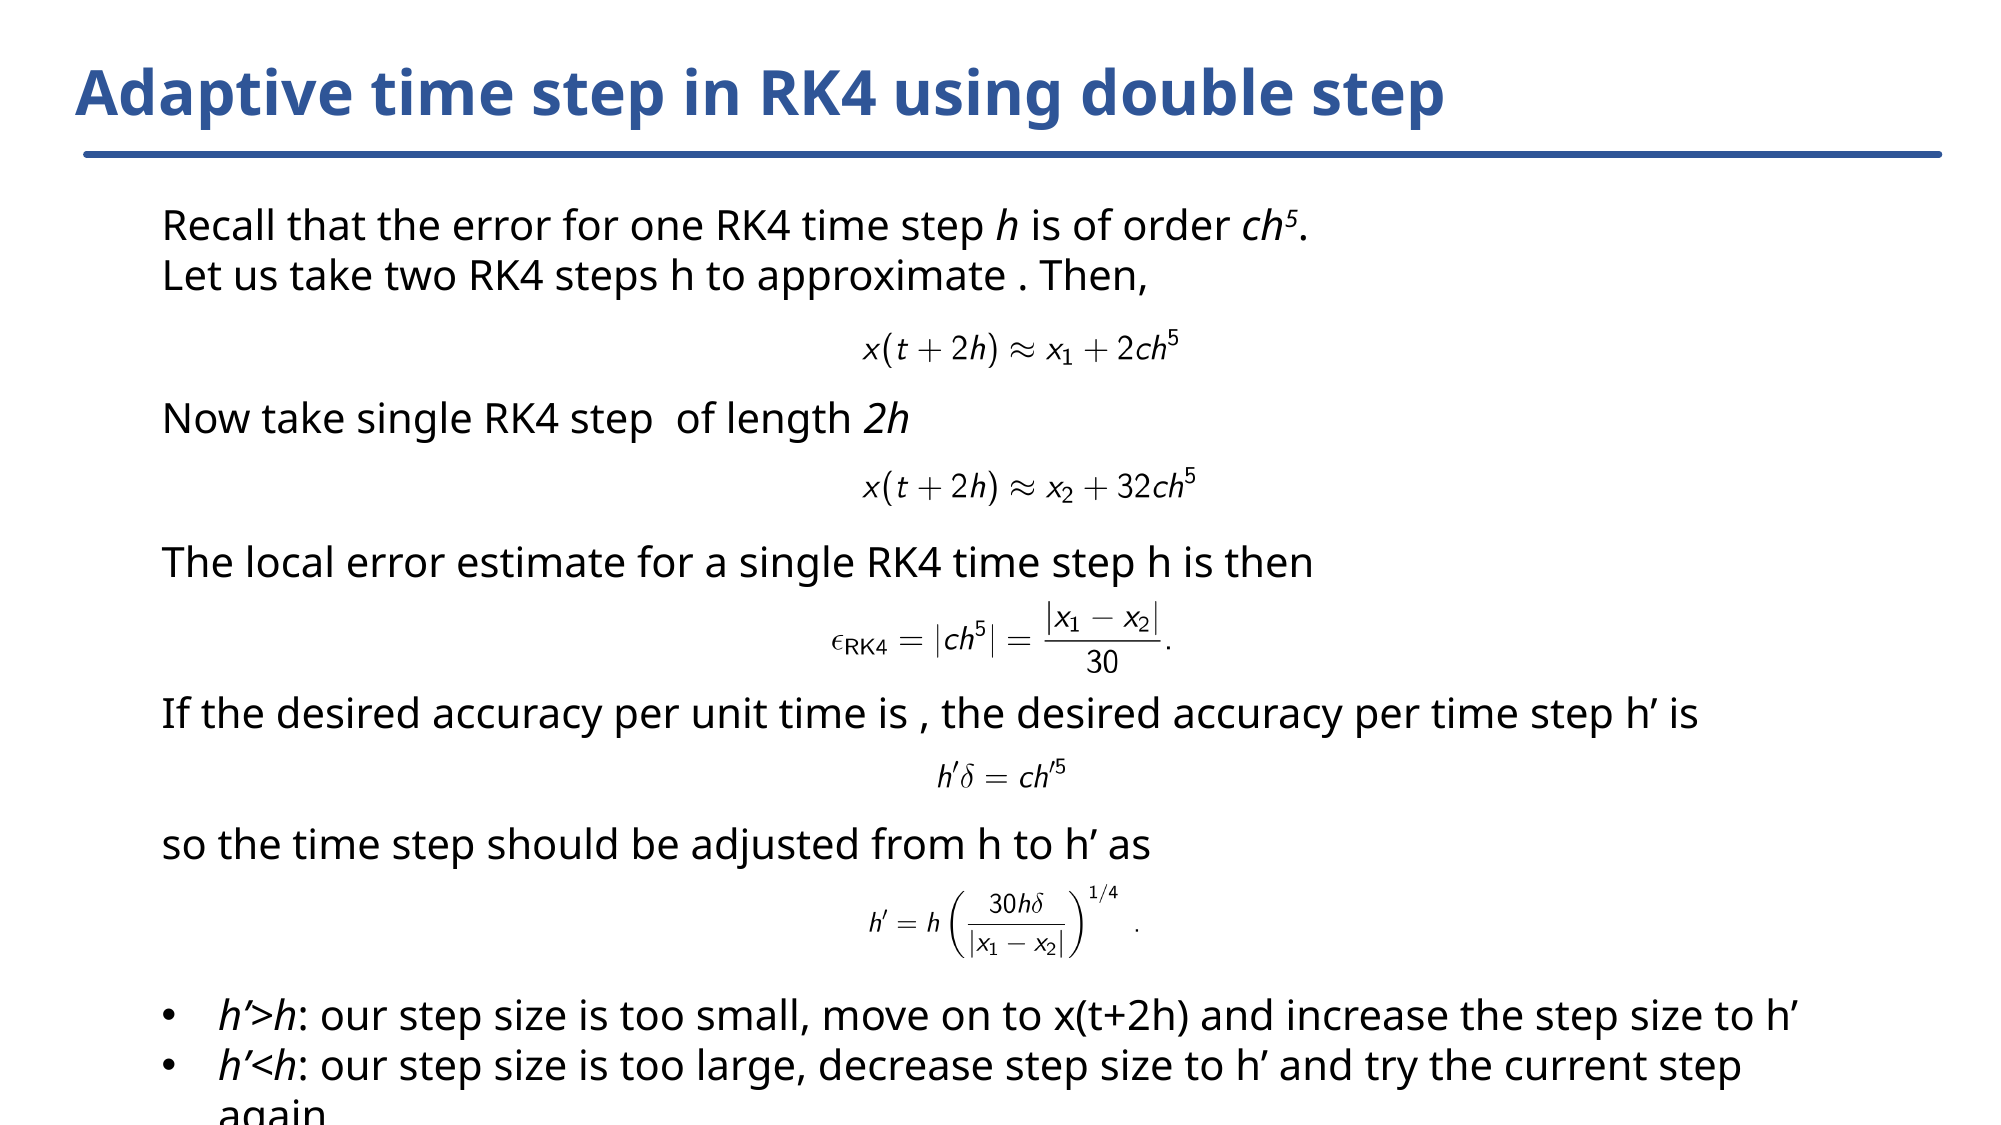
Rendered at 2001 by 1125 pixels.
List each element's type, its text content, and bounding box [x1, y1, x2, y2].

title Adaptive time step in RK4 using double step [60, 0, 1940, 192]
picture [829, 601, 1171, 673]
picture [862, 467, 1195, 506]
picture [935, 758, 1065, 788]
picture [862, 329, 1178, 368]
text_box so the time step should be adjusted from h to h’ as [146, 810, 1858, 875]
picture [866, 884, 1139, 958]
text_box The local error estimate for a single RK4 time step h is then [146, 528, 1858, 594]
text_box h’>h: our step size is too small, move on to x(t+2h) and increase the step size to h’ h’<h: our step size is too large, decrease step size to h’ and try the current step again [146, 931, 1858, 1125]
